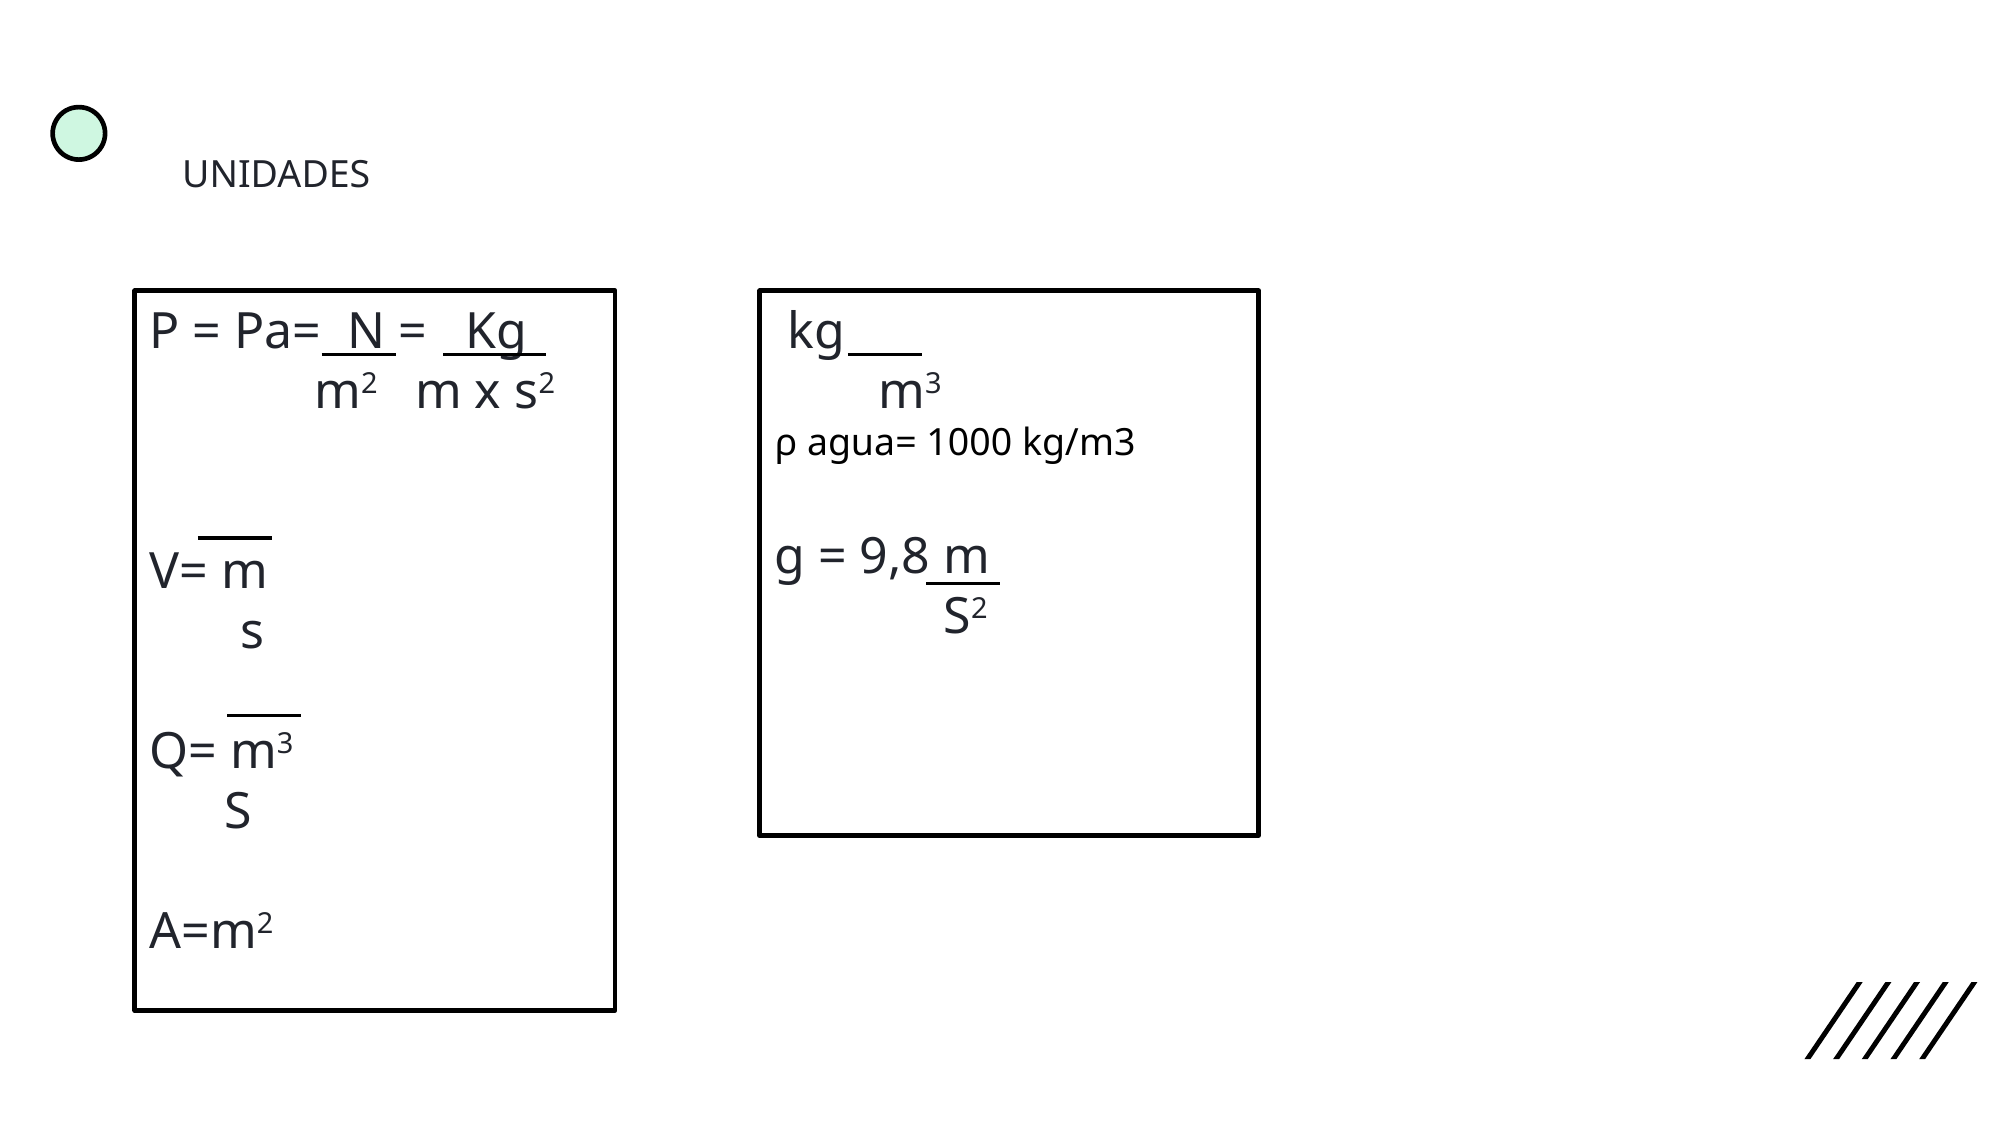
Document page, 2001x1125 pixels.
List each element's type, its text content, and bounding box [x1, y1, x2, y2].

text_box P = Pa= N = Kg m2 m x s2 V= m s Q= m3 S A=m2 [134, 290, 616, 1011]
text_box UNIDADES [167, 142, 1775, 203]
